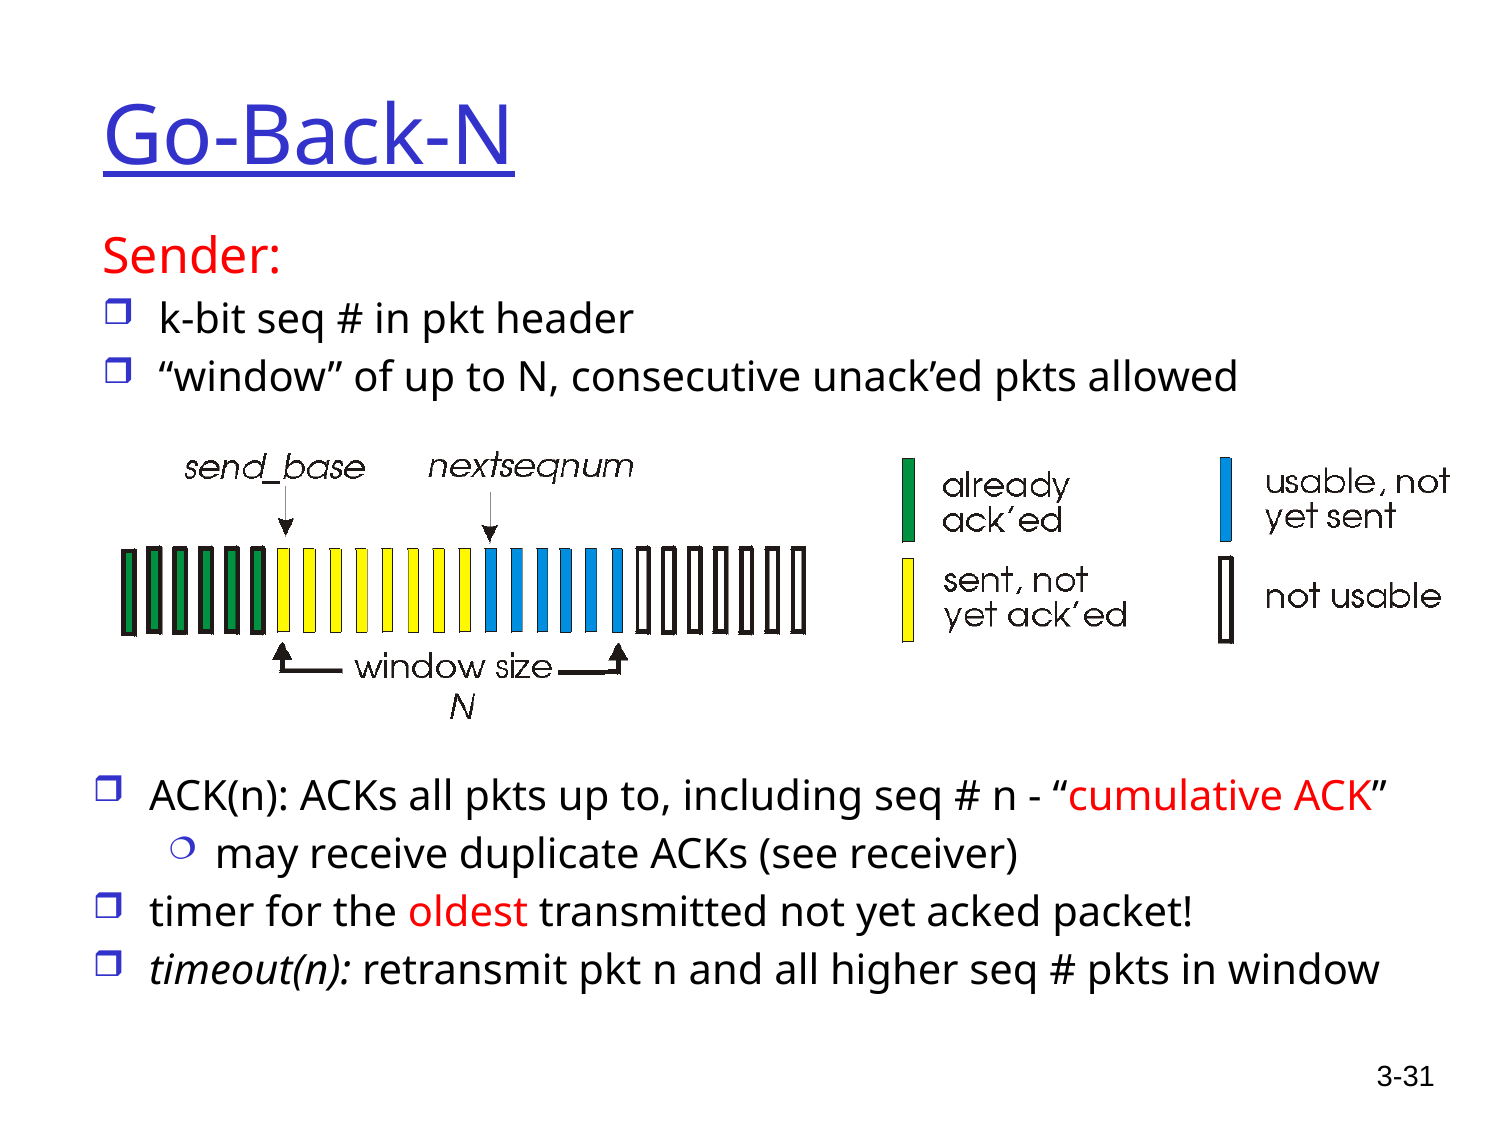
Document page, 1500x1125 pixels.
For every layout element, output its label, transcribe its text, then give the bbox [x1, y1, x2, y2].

slide_number 3-31 [1338, 1049, 1451, 1125]
text_box ACK(n): ACKs all pkts up to, including seq # n - “cumulative ACK” may receive duplicate ACKs (see receiver) timer for the oldest transmitted not yet acked packet! timeout(n): retransmit pkt n and all higher seq # pkts in window [78, 760, 1444, 961]
title Go-Back-N [87, 37, 1363, 215]
picture [120, 451, 1450, 720]
list Sender: k-bit seq # in pkt header “window” of up to N, consecutive unack’ed pkts allowed [87, 215, 1454, 416]
